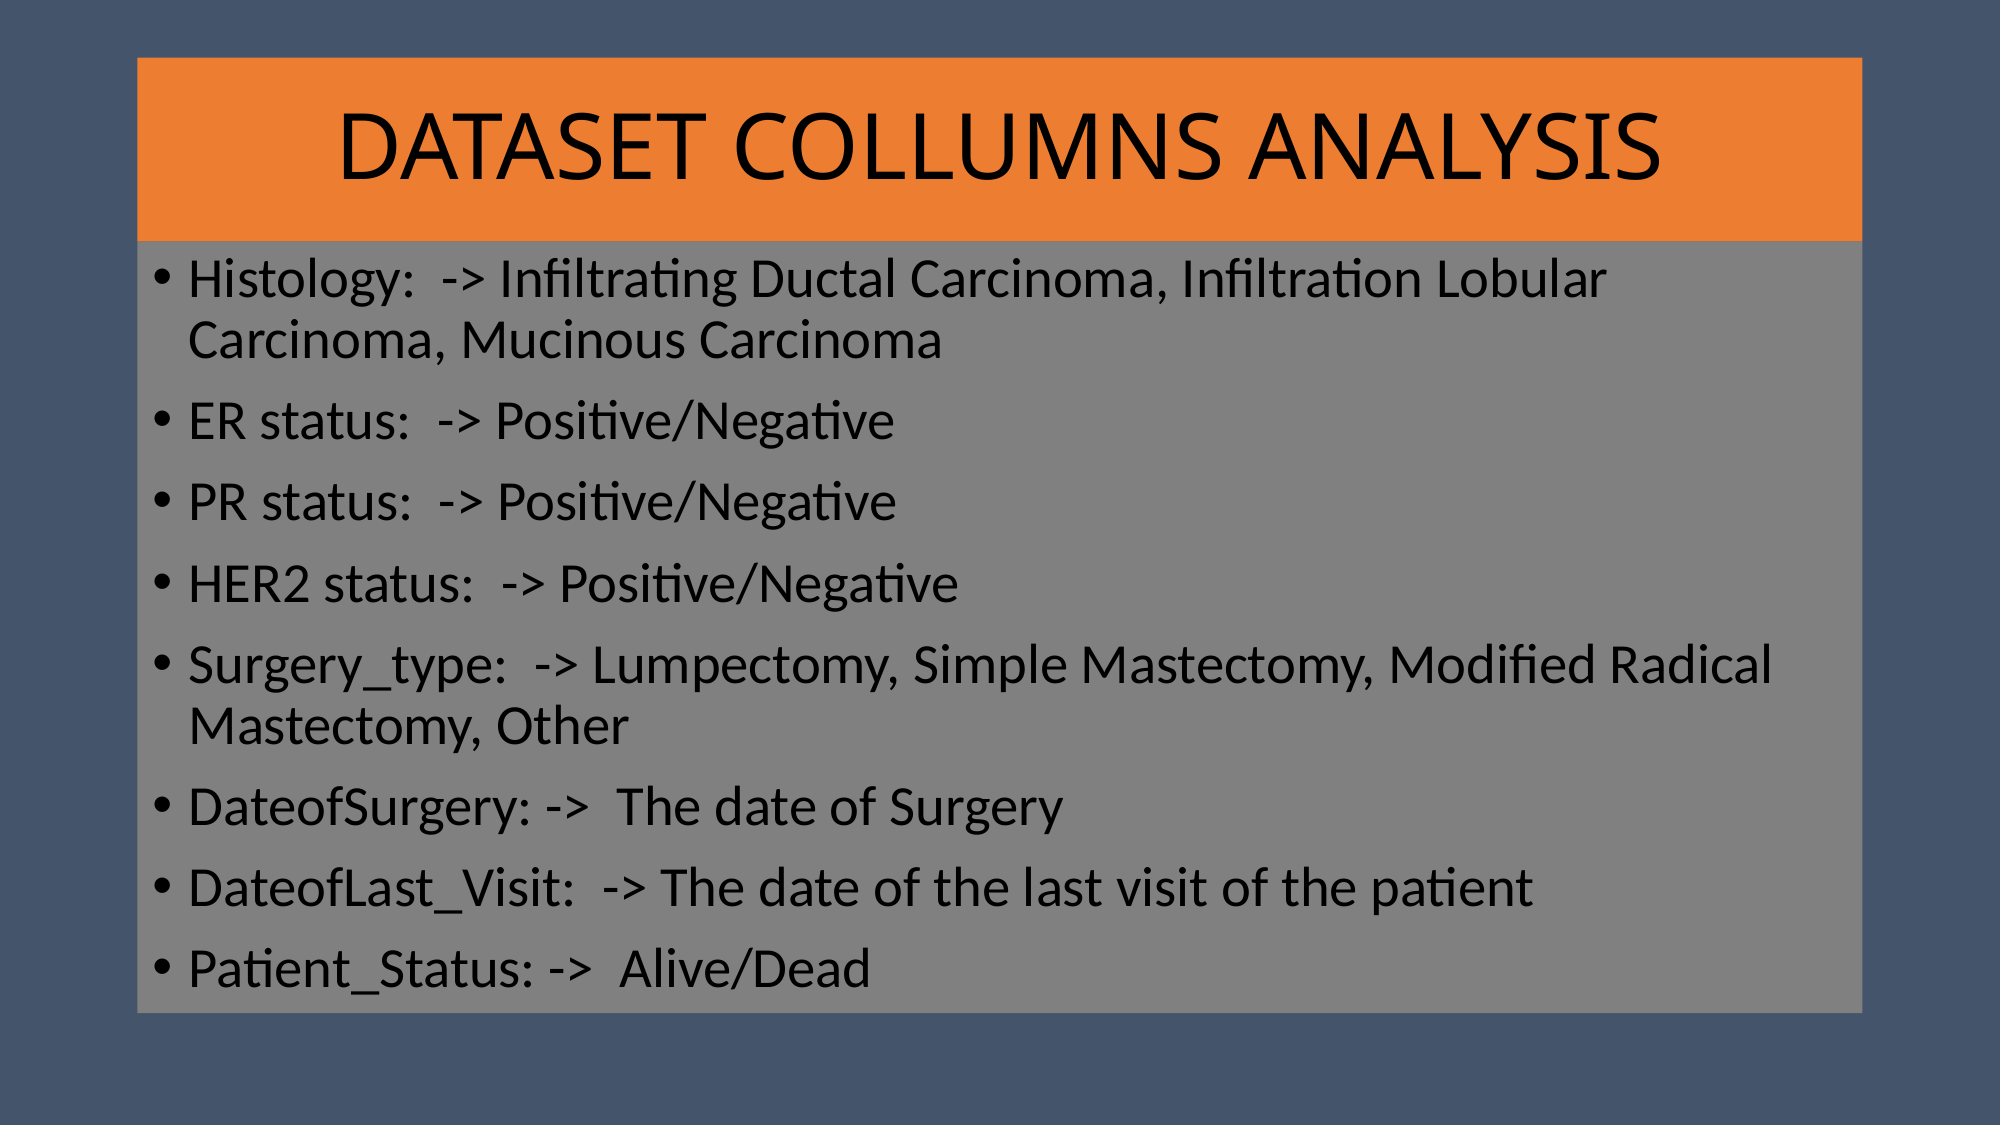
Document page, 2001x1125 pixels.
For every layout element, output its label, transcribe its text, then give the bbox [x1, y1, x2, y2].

title DATASET COLLUMNS ANALYSIS [137, 57, 1863, 242]
list Histology: -> Infiltrating Ductal Carcinoma, Infiltration Lobular Carcinoma, Mucinous Carcinoma ER status: -> Positive/Negative PR status: -> Positive/Negative HER2 status: -> Positive/Negative Surgery_type: -> Lumpectomy, Simple Mastectomy, Modified Radical Mastectomy, Other DateofSurgery: -> The date of Surgery DateofLast_Visit: -> The date of the last visit of the patient Patient_Status: -> Alive/Dead [137, 242, 1863, 1014]
